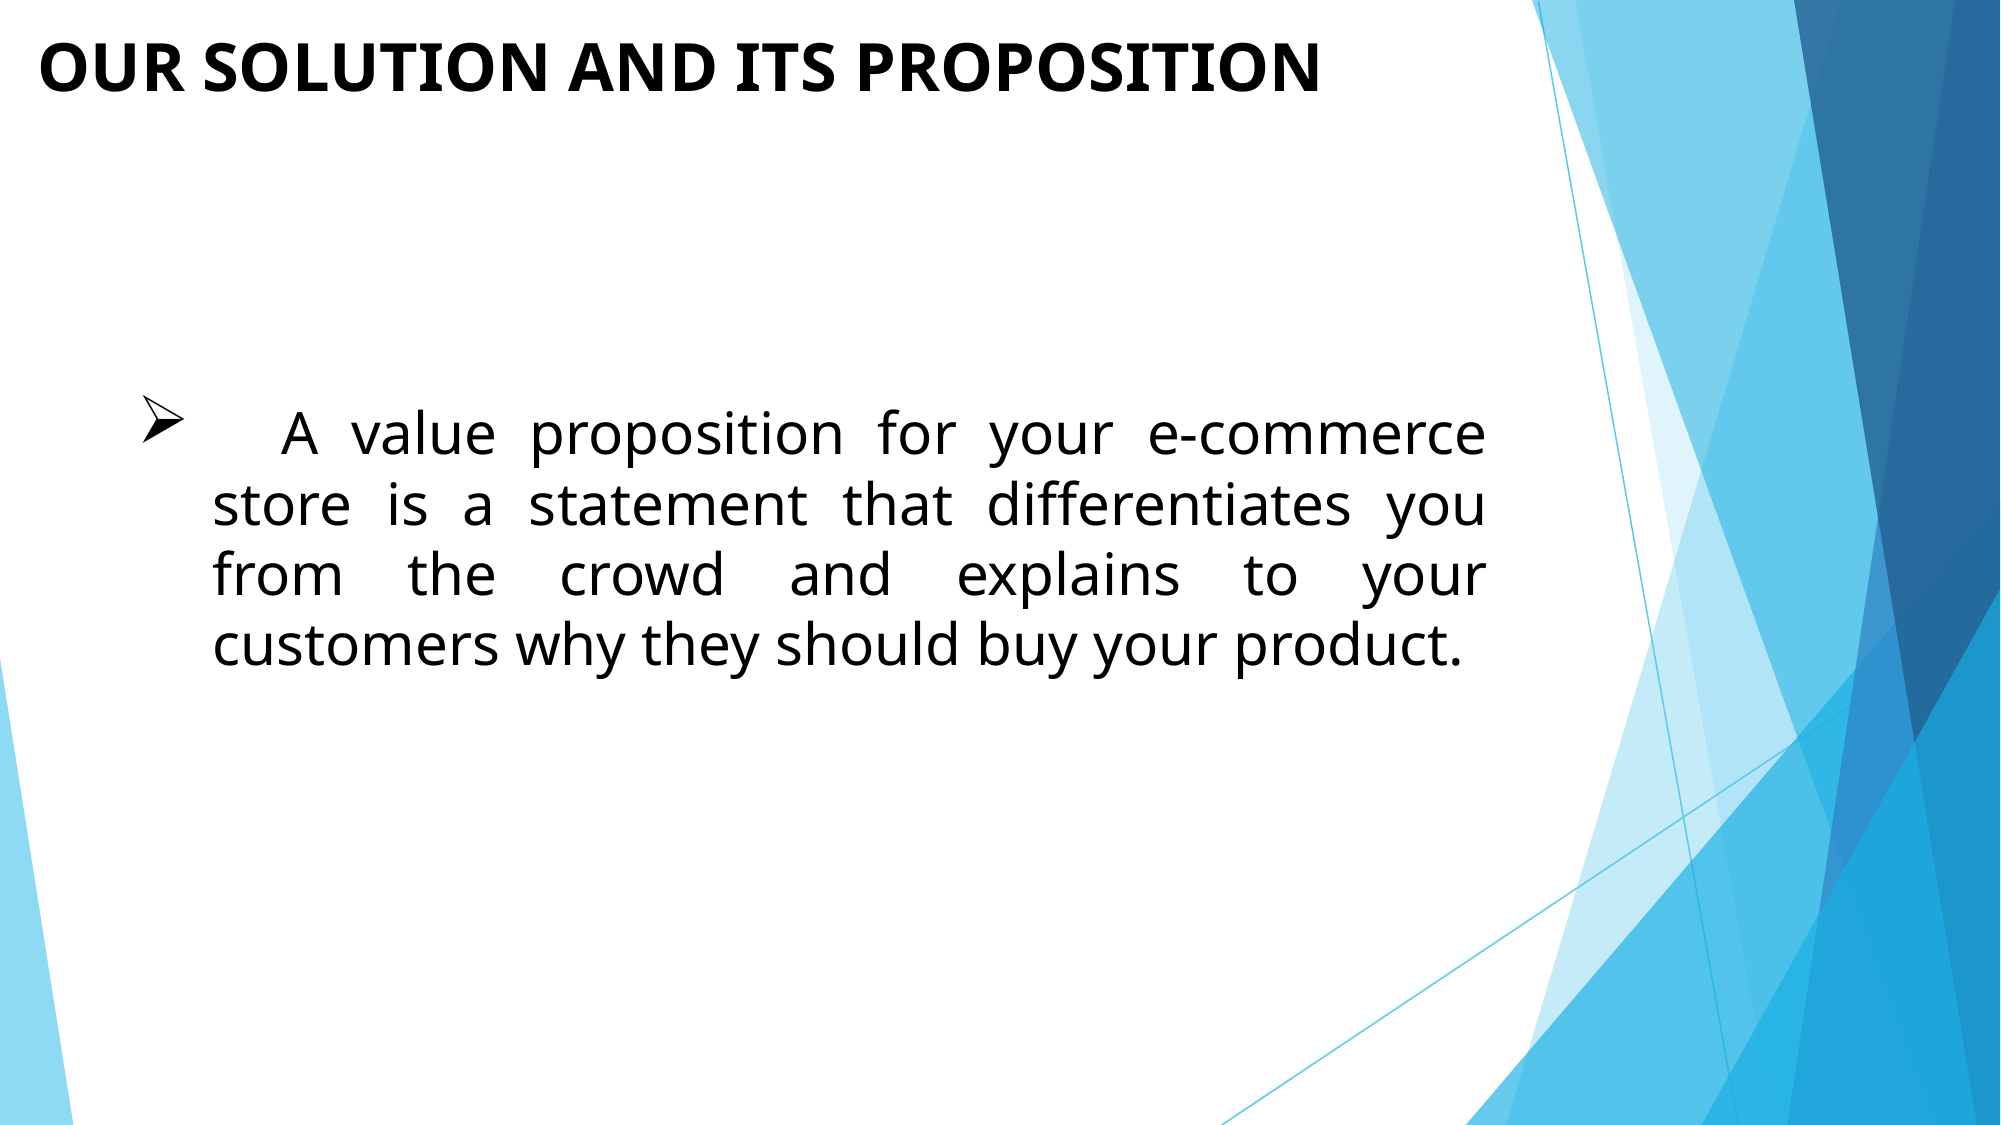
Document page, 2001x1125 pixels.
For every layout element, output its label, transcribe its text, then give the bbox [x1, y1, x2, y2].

subtitle OUR SOLUTION AND ITS PROPOSITION [37, 24, 1438, 106]
title A value proposition for your e-commerce store is a statement that differentiates you from the crowd and explains to your customers why they should buy your product. [137, 387, 1488, 681]
